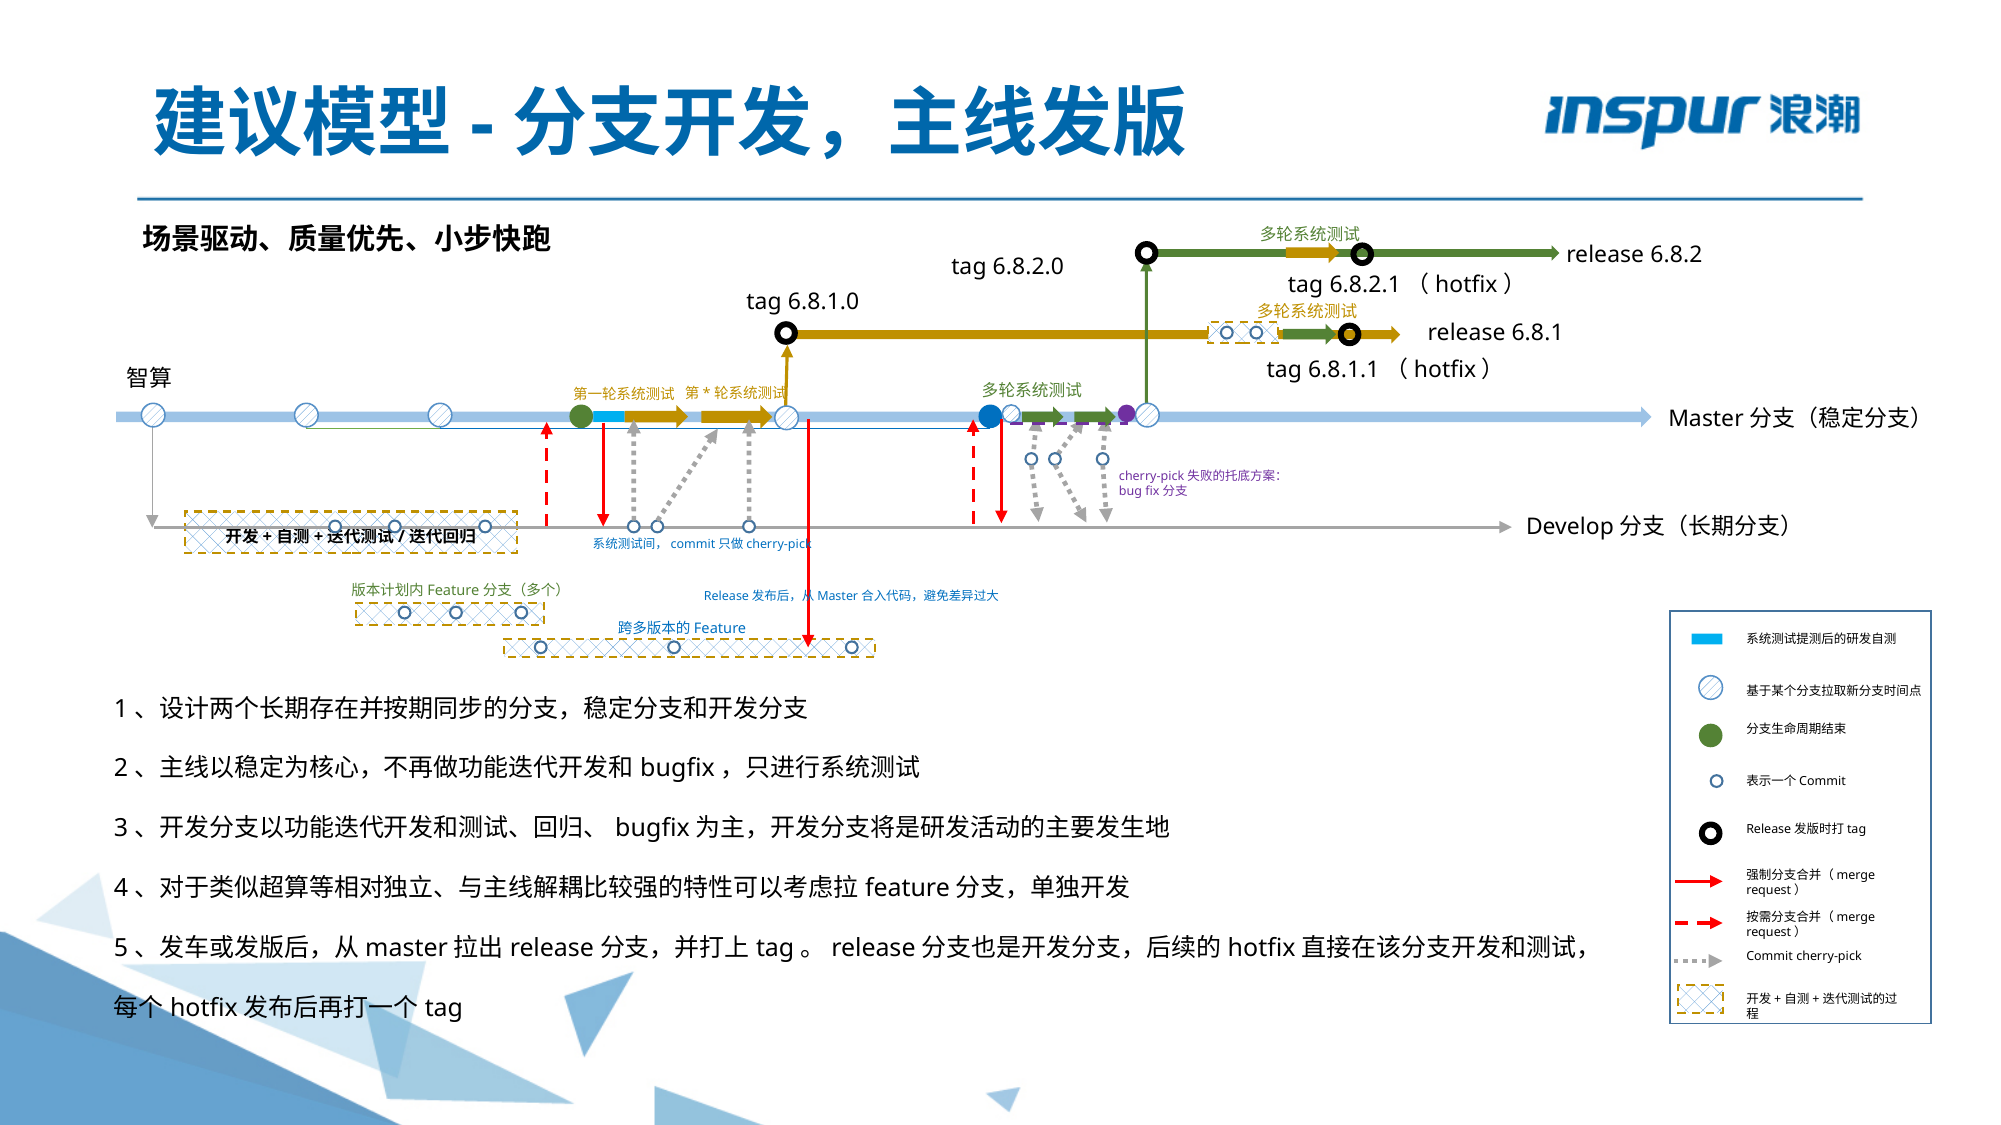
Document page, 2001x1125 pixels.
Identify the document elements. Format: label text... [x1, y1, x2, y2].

text_box 1、设计两个长期存在并按期同步的分支，稳定分支和开发分支 2、主线以稳定为核心，不再做功能迭代开发和bugfix，只进行系统测试 3、开发分支以功能迭代开发和测试、回归、bugfix为主，开发分支将是研发活动的主要发生地 4、对于类似超算等相对独立、与主线解耦比较强的特性可以考虑拉feature分支，单独开发 5、发车或发版后，从master拉出release分支，并打上tag。release分支也是开发分支，后续的hotfix直接在该分支开发和测试，每个hotfix发布后再打一个tag [99, 654, 1625, 1029]
text_box [427, 402, 443, 428]
text_box 版本计划内Feature分支（多个） [336, 573, 622, 614]
text_box [684, 410, 700, 424]
text_box [514, 605, 529, 620]
text_box release 6.8.1 [1412, 310, 1537, 355]
text_box [448, 605, 463, 620]
text_box 系统测试间，commit只做cherry-pick [577, 529, 714, 557]
text_box [678, 641, 714, 654]
text_box 跨多版本的Feature [603, 611, 714, 641]
text_box [1133, 240, 1160, 266]
text_box [1349, 243, 1376, 261]
text_box [328, 528, 342, 534]
text_box [1362, 323, 1402, 347]
text_box [1336, 326, 1363, 348]
text_box [1073, 403, 1118, 429]
text_box [1219, 325, 1234, 340]
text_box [1032, 417, 1037, 459]
text_box [1159, 248, 1284, 258]
text_box cherry-pick失败的托底方案： bug fix分支 [1104, 460, 1275, 511]
text_box [1024, 452, 1039, 466]
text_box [1669, 611, 1948, 1024]
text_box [1057, 418, 1068, 455]
text_box [623, 409, 690, 428]
text_box 多轮系统测试 [1242, 293, 1366, 326]
text_box Master分支（稳定分支） [1653, 396, 1900, 435]
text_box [1102, 464, 1107, 523]
text_box [1358, 250, 1366, 258]
text_box [451, 410, 570, 424]
text_box 开发+自测+迭代测试/迭代回归 [184, 510, 443, 526]
text_box [1345, 330, 1354, 339]
text_box 第一轮系统测试 [558, 378, 682, 409]
text_box [1060, 410, 1068, 418]
text_box [1148, 329, 1208, 341]
text_box tag 6.8.2.0 [936, 244, 1060, 289]
text_box 跨多版本的Feature [716, 611, 752, 641]
text_box [478, 528, 492, 534]
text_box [1070, 418, 1084, 455]
text_box [773, 405, 800, 431]
text_box [1021, 403, 1065, 430]
text_box 系统测试间，commit只做cherry-pick [716, 529, 804, 557]
text_box [1158, 403, 1653, 430]
text_box [1207, 321, 1279, 344]
text_box [164, 410, 296, 424]
text_box [397, 605, 412, 620]
text_box Release发布后，从Master合入代码，避免差异过大 [716, 580, 808, 604]
text_box [387, 519, 402, 527]
text_box tag 6.8.2.1（hotfix） [1273, 261, 1512, 302]
text_box [445, 403, 453, 427]
text_box [328, 519, 343, 527]
text_box 开发+自测+迭代测试/迭代回归 [184, 529, 443, 554]
text_box [798, 410, 979, 424]
text_box 智算 [112, 356, 193, 394]
text_box 多轮系统测试 [1070, 371, 1091, 404]
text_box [1102, 417, 1106, 460]
text_box 场景驱动、质量优先、小步快跑 [73, 212, 620, 263]
text_box [1095, 452, 1104, 466]
text_box [293, 402, 320, 428]
text_box 第*轮系统测试 [788, 376, 794, 404]
text_box 多轮系统测试 [966, 371, 1068, 404]
text_box Release发布后，从Master合入代码，避免差异过大 [809, 580, 952, 604]
text_box [317, 410, 430, 424]
text_box Develop分支（长期分支） [1511, 504, 1809, 551]
text_box [700, 409, 714, 424]
text_box [844, 640, 859, 654]
text_box [1112, 419, 1120, 424]
text_box [503, 638, 670, 654]
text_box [657, 428, 718, 521]
text_box [592, 410, 625, 423]
text_box 第*轮系统测试 [716, 376, 785, 404]
text_box tag 6.8.1.0 [731, 279, 856, 324]
text_box [355, 614, 545, 626]
text_box 开发+自测+迭代测试/迭代回归 [445, 510, 518, 526]
text_box [115, 410, 143, 424]
text_box 第*轮系统测试 [669, 376, 714, 404]
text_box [1054, 464, 1087, 523]
text_box 开发+自测+迭代测试/迭代回归 [445, 529, 518, 554]
text_box [1337, 249, 1350, 258]
text_box [1374, 242, 1551, 264]
picture [0, 0, 2000, 1125]
text_box [1284, 249, 1341, 266]
text_box [650, 520, 665, 527]
text_box [797, 329, 1144, 341]
text_box release 6.8.2 [1551, 232, 1675, 277]
text_box 多轮系统测试 [1245, 216, 1369, 249]
text_box [1281, 326, 1338, 348]
text_box [977, 404, 1002, 430]
text_box [716, 404, 773, 432]
text_box [742, 520, 757, 527]
text_box [716, 638, 876, 654]
text_box [478, 519, 493, 527]
text_box [1047, 452, 1062, 466]
text_box tag 6.8.1.1（hotfix） [1251, 347, 1491, 387]
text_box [1031, 464, 1039, 522]
text_box [533, 640, 548, 654]
text_box [1116, 403, 1137, 423]
text_box [388, 528, 402, 534]
text_box [568, 409, 593, 429]
text_box [773, 320, 799, 346]
text_box [1249, 325, 1264, 340]
title 建议模型-分支开发，主线发版 [137, 53, 1588, 197]
text_box [1001, 403, 1021, 424]
text_box Release发布后，从Master合入代码，避免差异过大 [689, 580, 714, 604]
text_box [140, 402, 167, 428]
text_box [1135, 402, 1161, 428]
text_box [667, 640, 682, 654]
text_box [626, 520, 641, 527]
